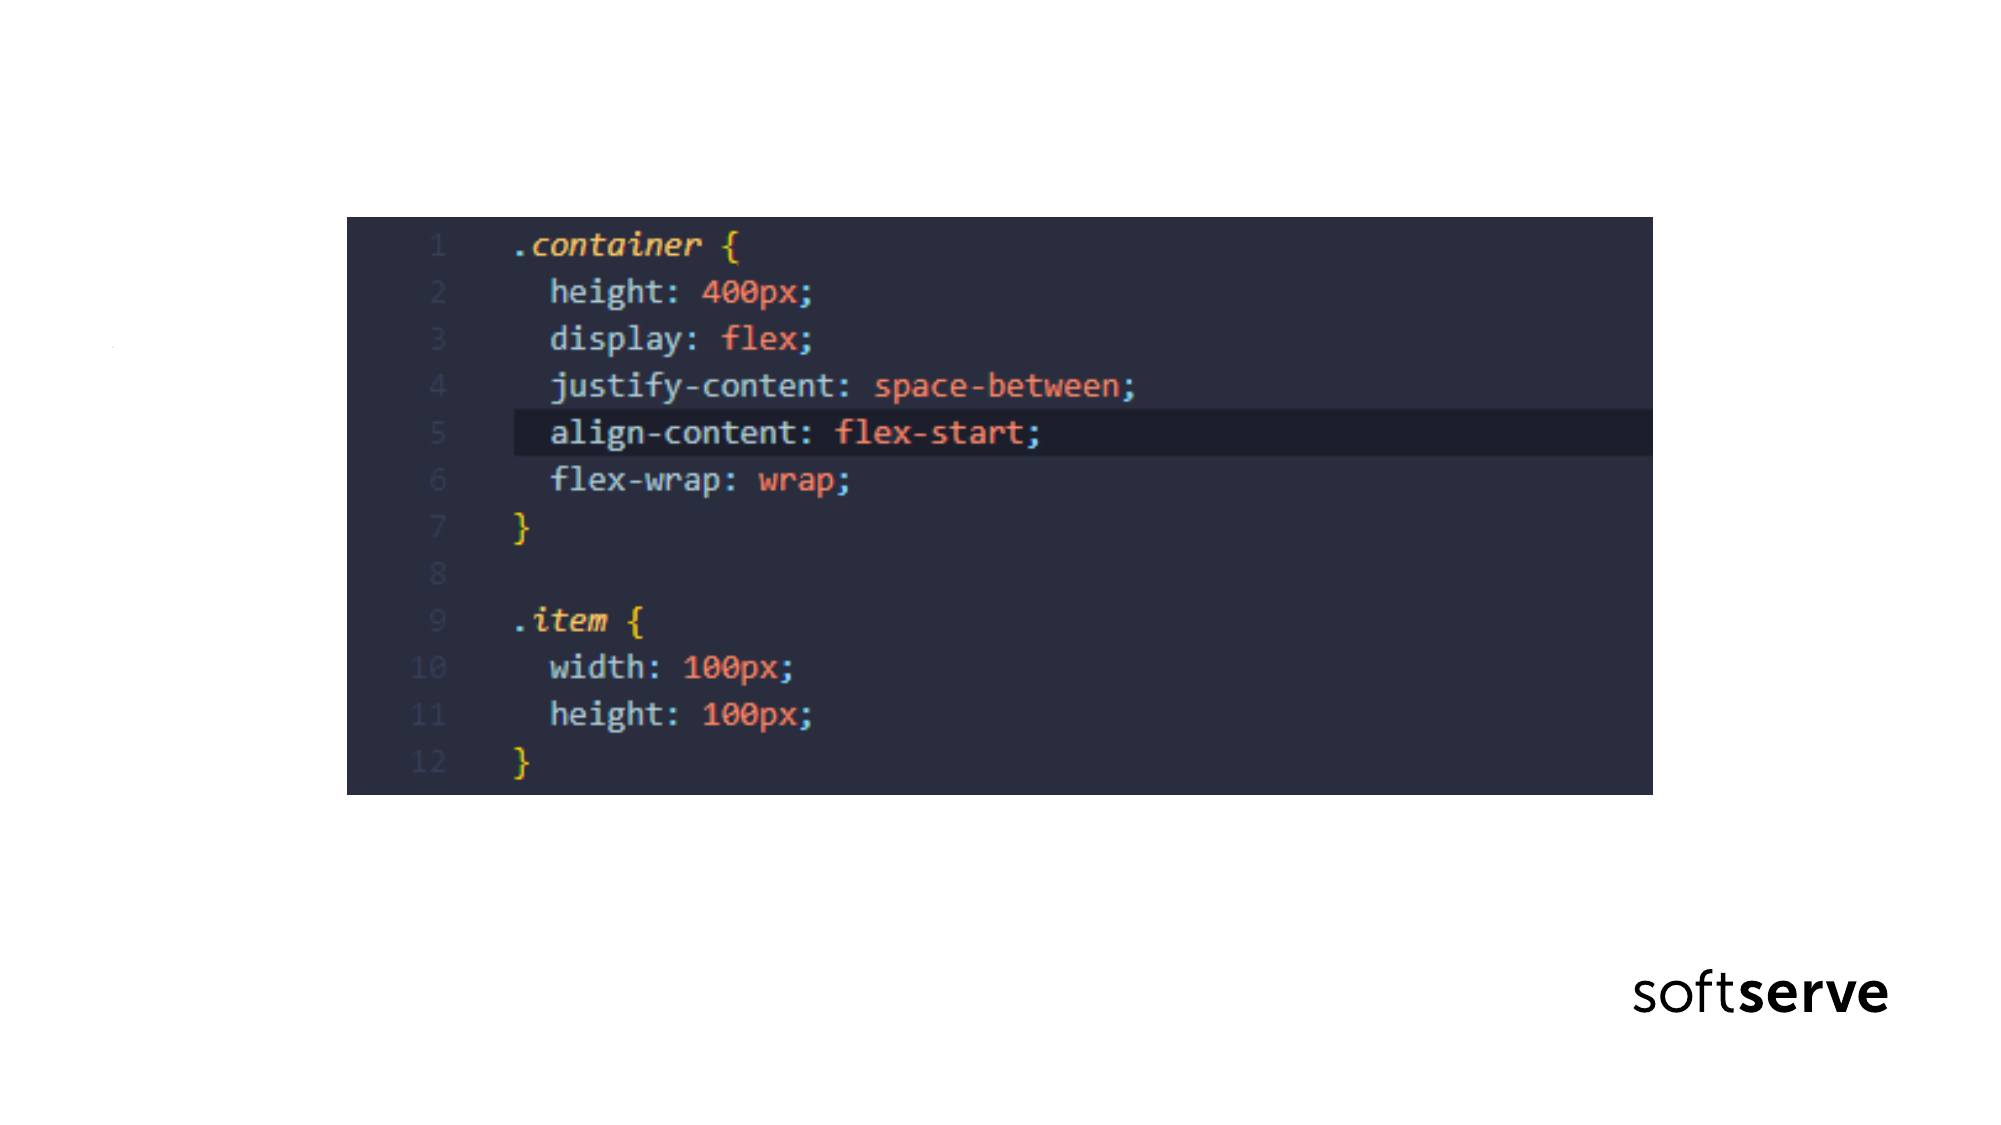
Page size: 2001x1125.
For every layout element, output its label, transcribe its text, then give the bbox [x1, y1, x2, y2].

title / [112, 112, 1888, 900]
picture [347, 217, 1653, 795]
